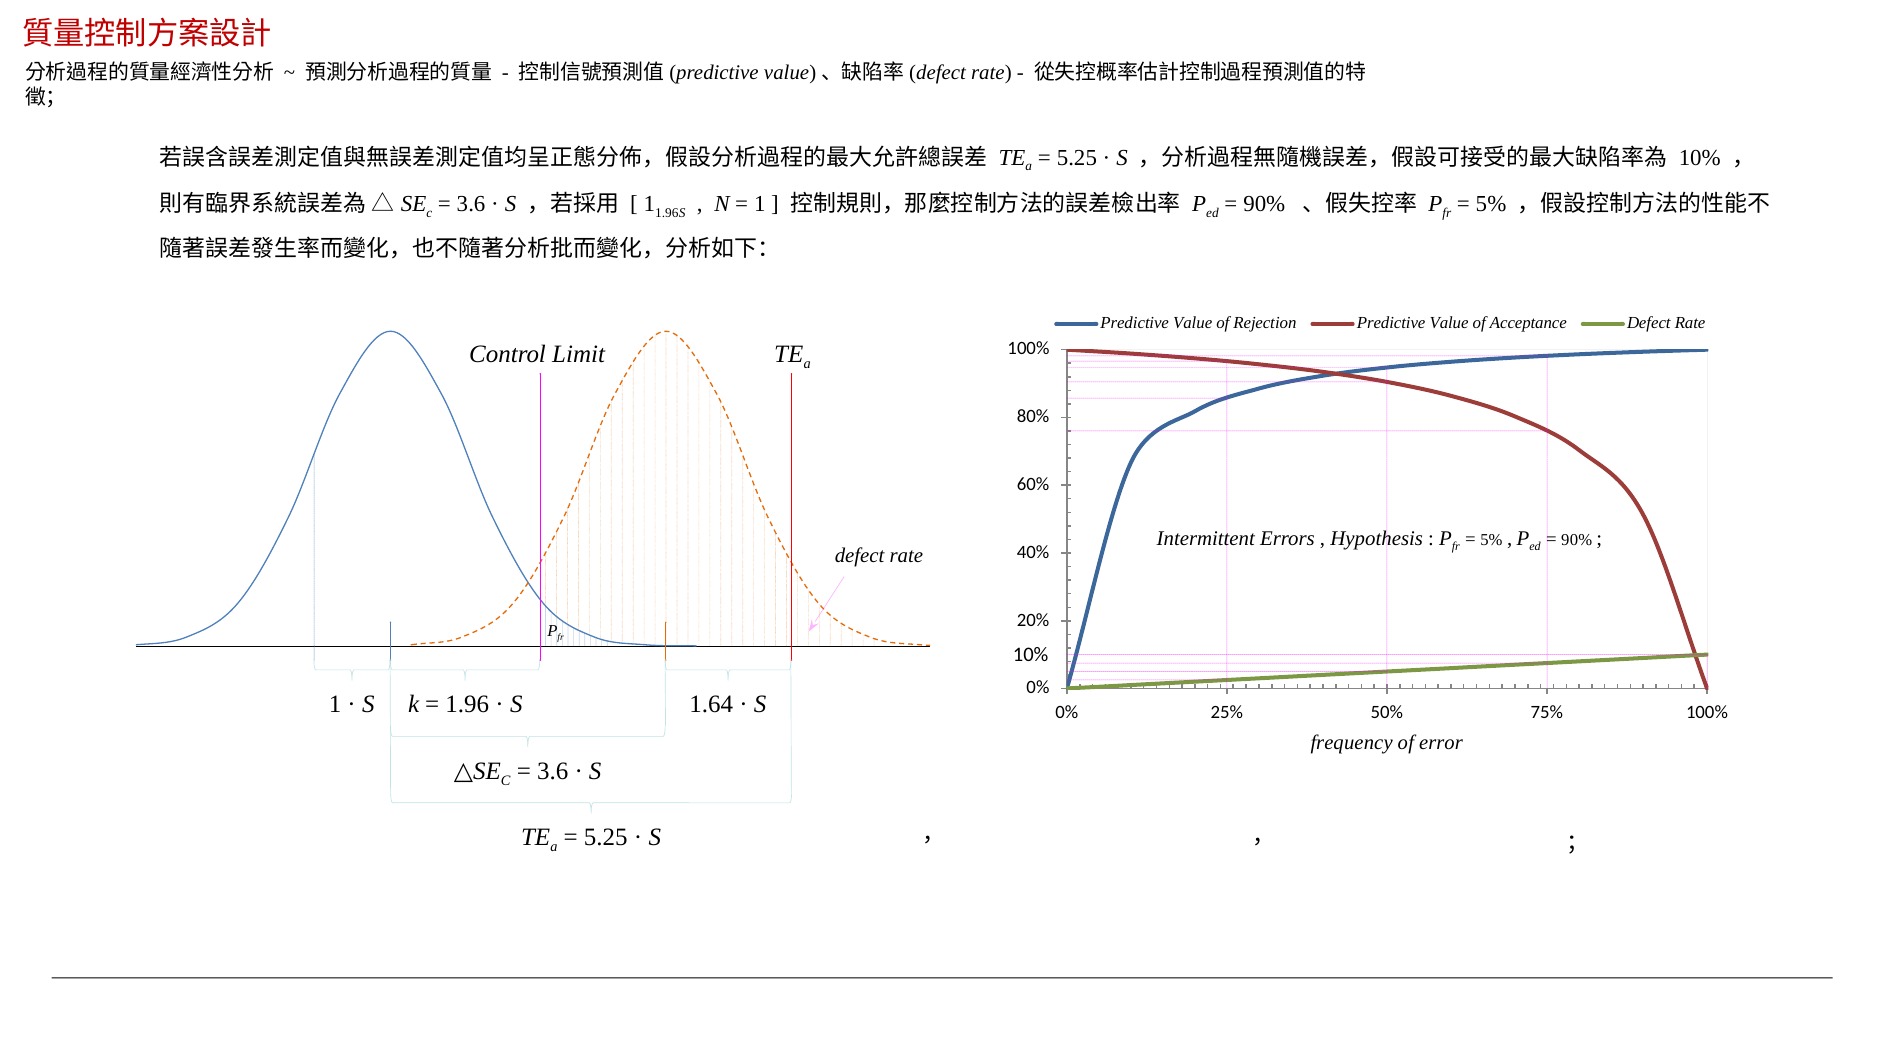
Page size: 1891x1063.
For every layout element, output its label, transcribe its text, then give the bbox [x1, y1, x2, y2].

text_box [808, 576, 845, 632]
text_box TEa = 5.25 · S [506, 813, 677, 862]
text_box 1.64 · S [674, 680, 782, 726]
text_box △SEC = 3.6 · S [439, 746, 617, 792]
text_box 分析過程的質量經濟性分析 ~ 預測分析過程的質量 - 控制信號預測值(predictive value)、缺陷率(defect rate) - 從失控概率估計控制過程預測值的特徵； [10, 51, 1387, 116]
text_box 1 · S [314, 680, 384, 726]
picture [135, 319, 931, 664]
text_box [390, 792, 793, 813]
text_box [395, 725, 666, 746]
text_box 若誤含誤差測定值與無誤差測定值均呈正態分佈，假設分析過程的最大允許總誤差 TEa = 5.25 · S ，分析過程無隨機誤差，假設可接受的最大缺陷率為 10% ，則有臨界系統誤差為 △SEc = 3.6 · S ，若採用 [ 11.96S , N = 1 ] 控制規則，那麼控制方法的誤差檢出率 Ped = 90% 、假失控率 Pfr = 5% ，假設控制方法的性能不隨著誤差發生率而變化，也不隨著分析批而變化，分析如下： [145, 119, 1788, 269]
picture [999, 308, 1751, 759]
text_box 質量控制方案設計 [7, 6, 1042, 59]
text_box k = 1.96 · S [395, 680, 538, 725]
